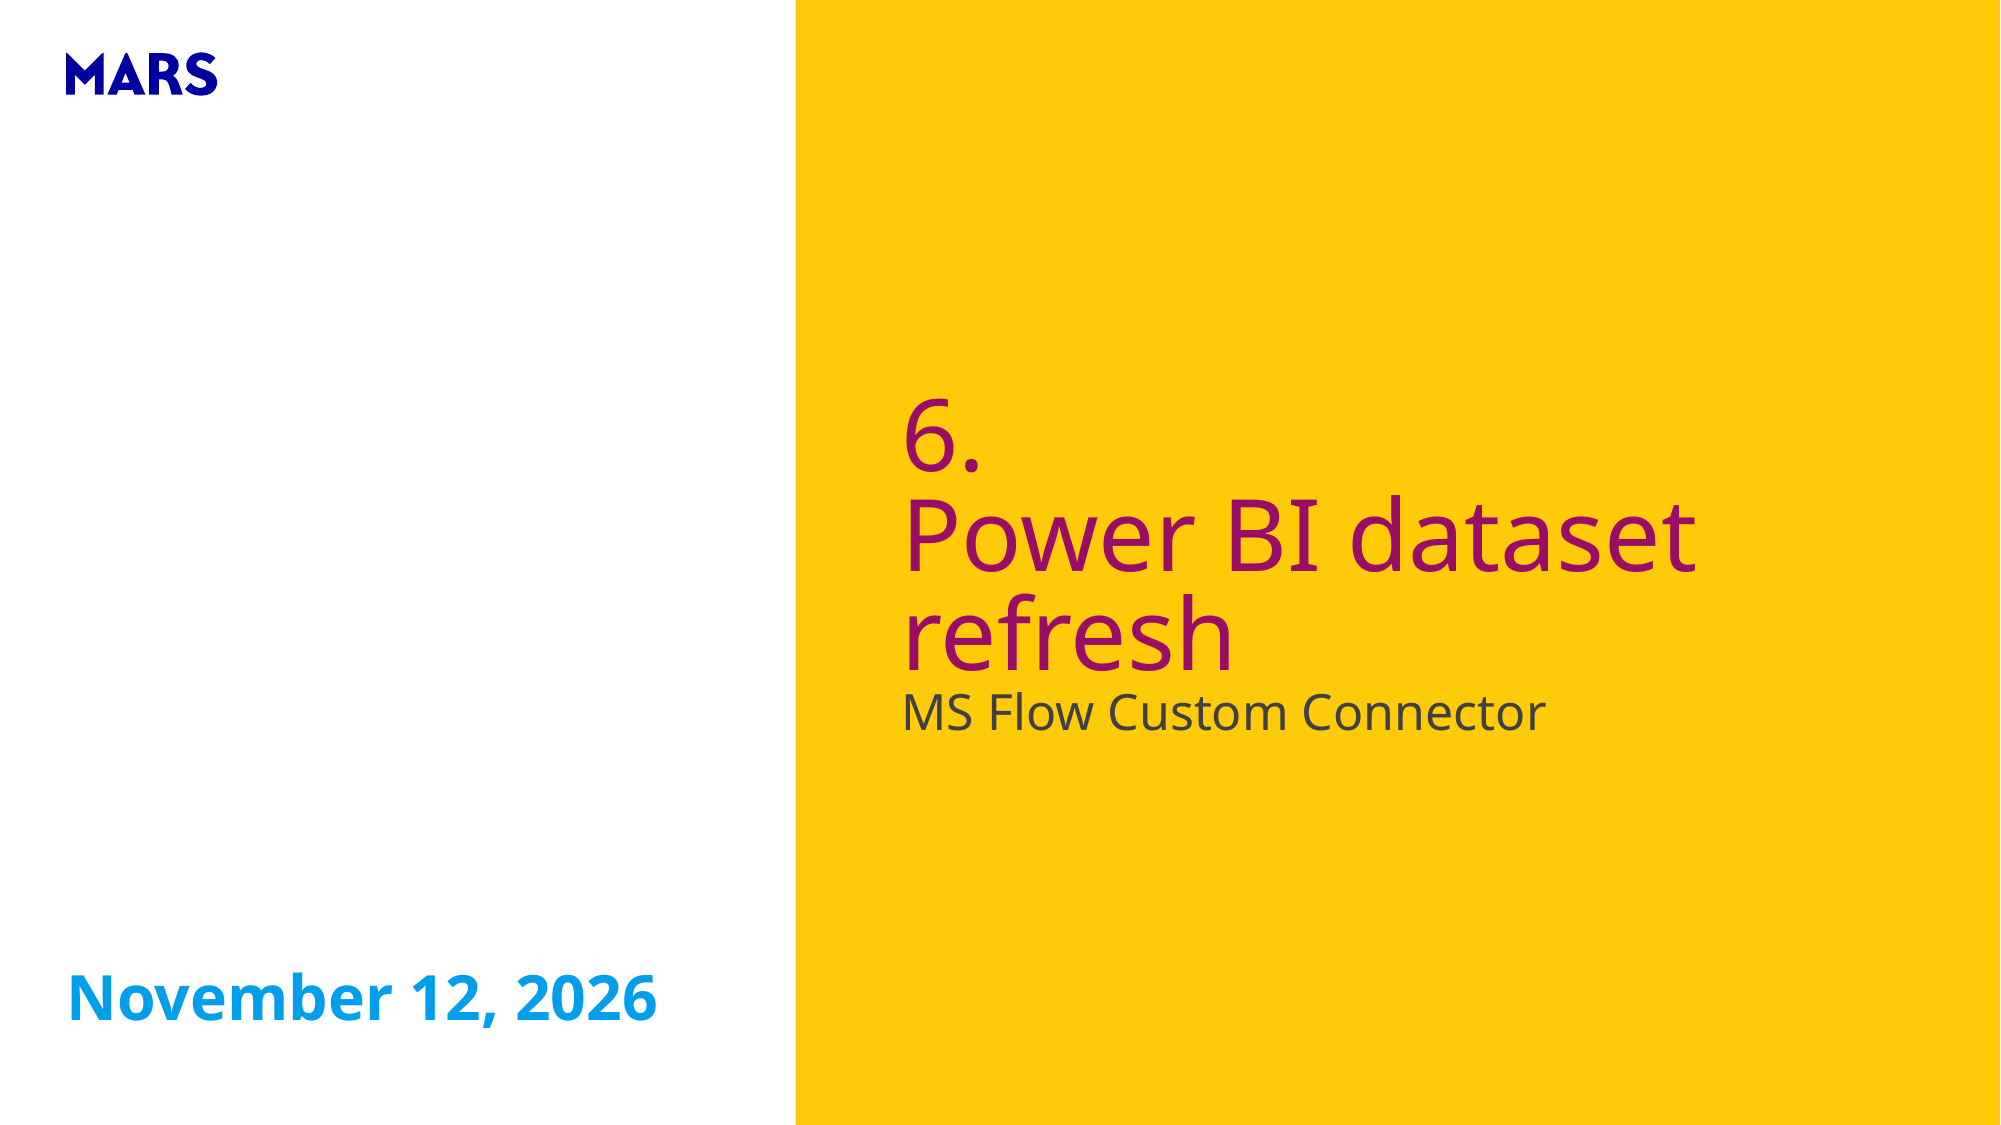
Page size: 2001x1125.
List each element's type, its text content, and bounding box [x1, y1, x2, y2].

title 6. Power BI dataset refresh MS Flow Custom Connector [901, 269, 1907, 863]
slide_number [66, 957, 764, 1052]
